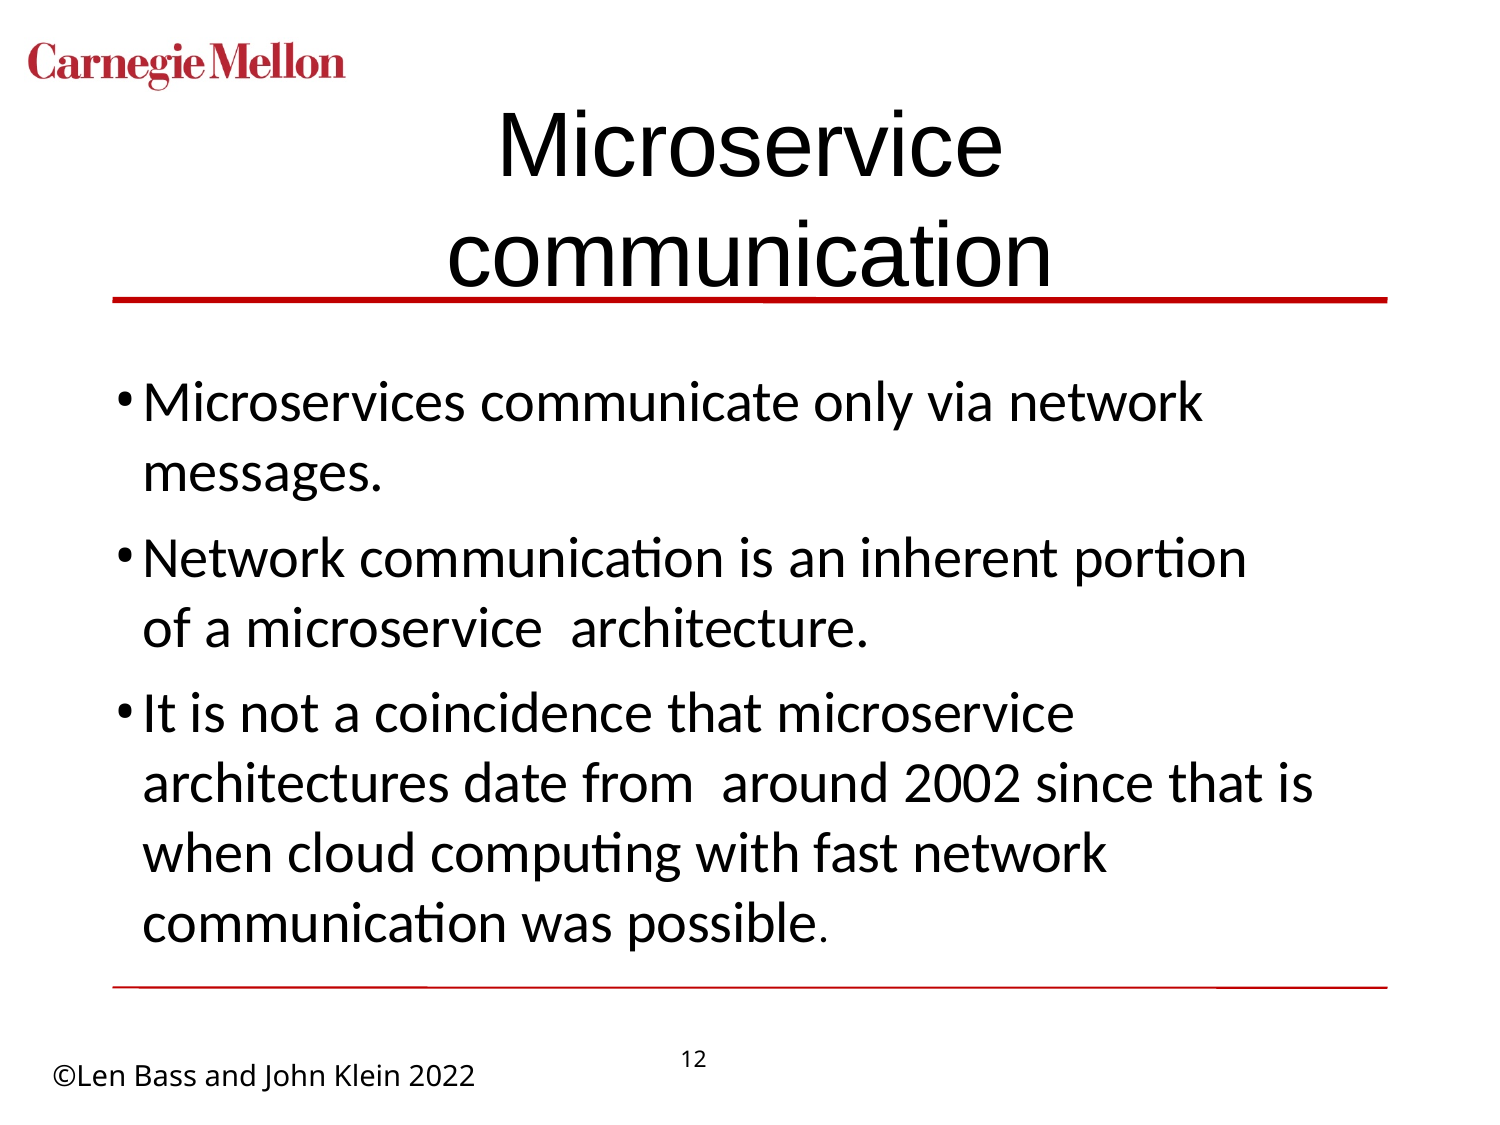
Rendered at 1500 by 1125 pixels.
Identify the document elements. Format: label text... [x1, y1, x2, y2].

text_box Microservices communicate only via network messages. Network communication is an inherent portion of a microservice architecture. It is not a coincidence that microservice architectures date from around 2002 since that is when cloud computing with fast network communication was possible. [112, 350, 1330, 955]
title Microservice communication [178, 83, 1322, 305]
picture [24, 37, 349, 92]
